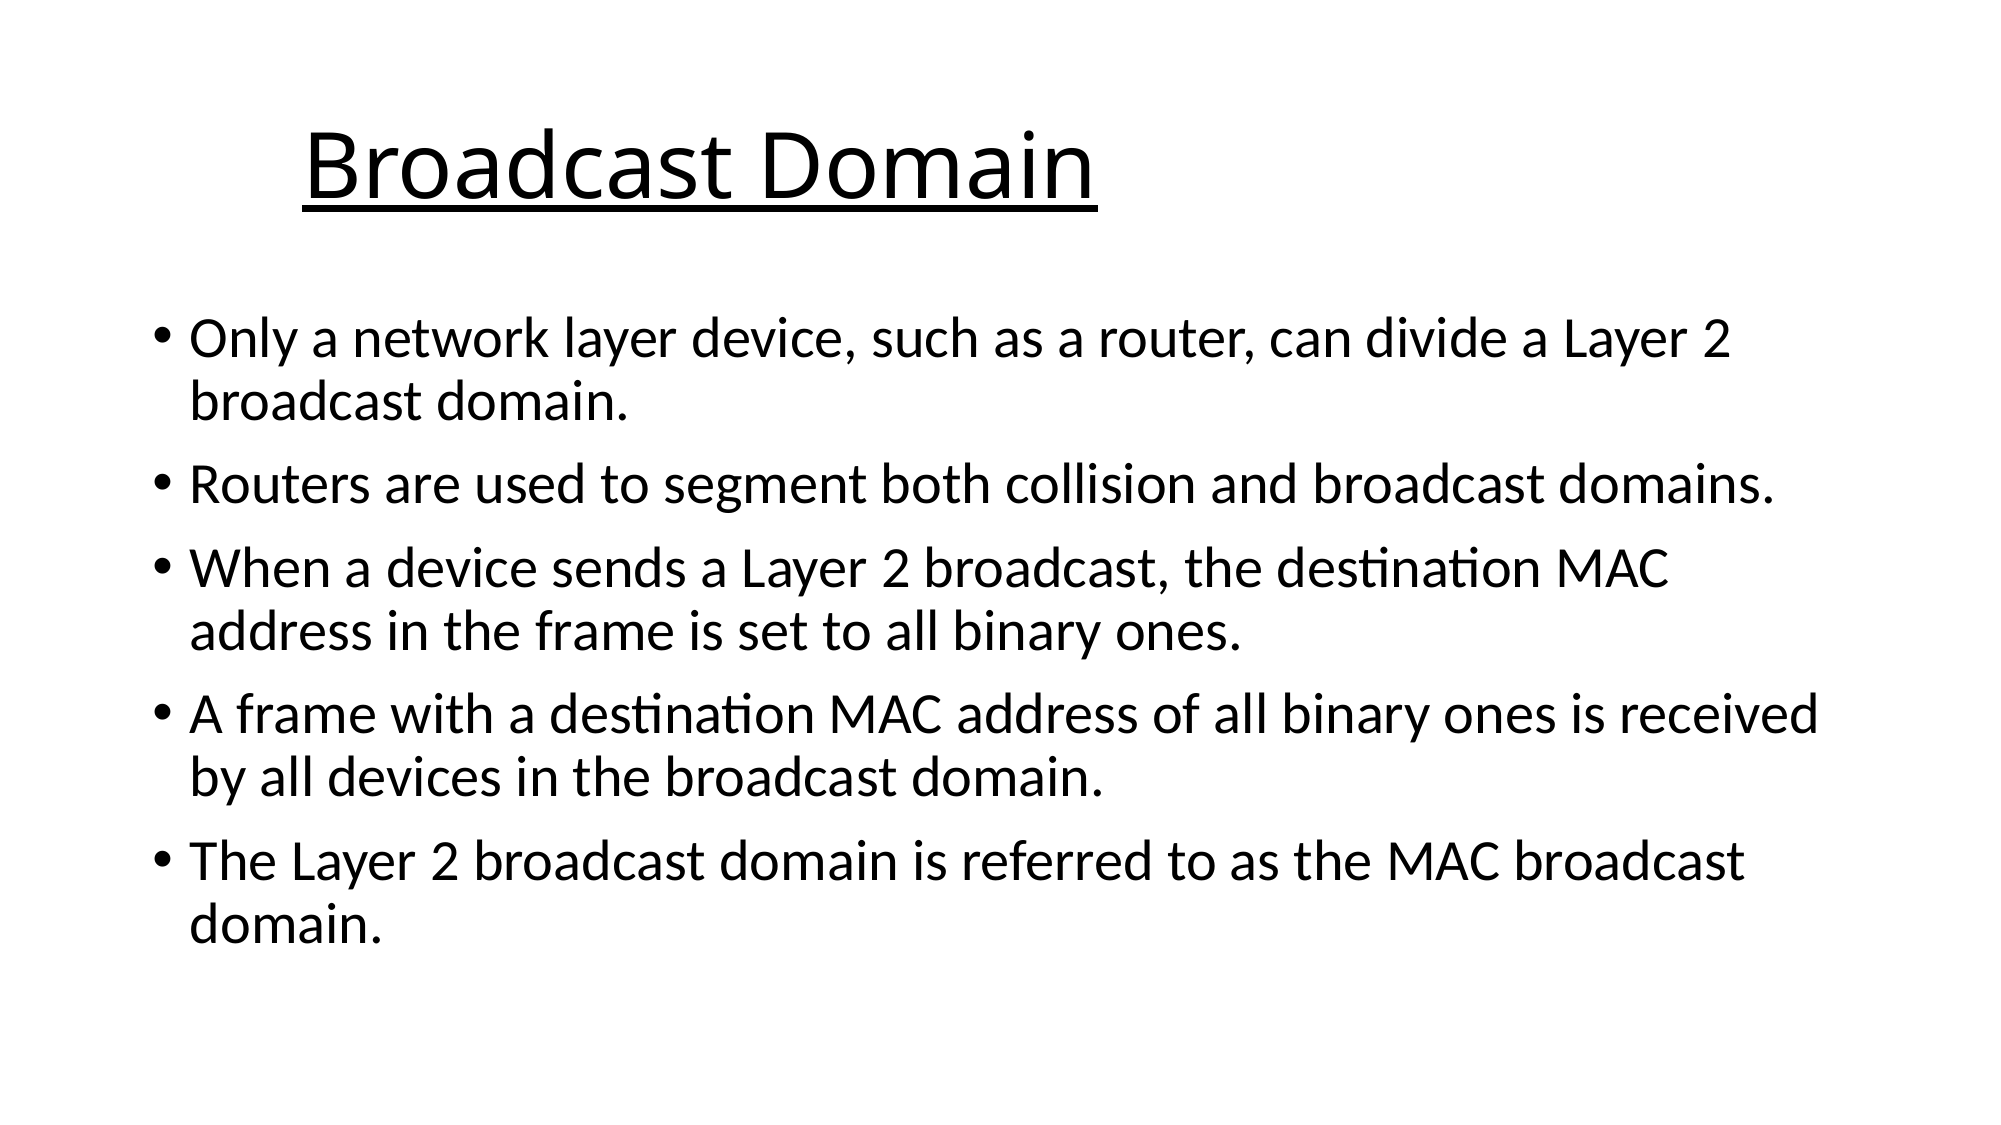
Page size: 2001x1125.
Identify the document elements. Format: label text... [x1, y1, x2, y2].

title Broadcast Domain [137, 59, 1863, 278]
list Only a network layer device, such as a router, can divide a Layer 2 broadcast domain. Routers are used to segment both collision and broadcast domains. When a device sends a Layer 2 broadcast, the destination MAC address in the frame is set to all binary ones. A frame with a destination MAC address of all binary ones is received by all devices in the broadcast domain. The Layer 2 broadcast domain is referred to as the MAC broadcast domain. [137, 299, 1863, 1014]
